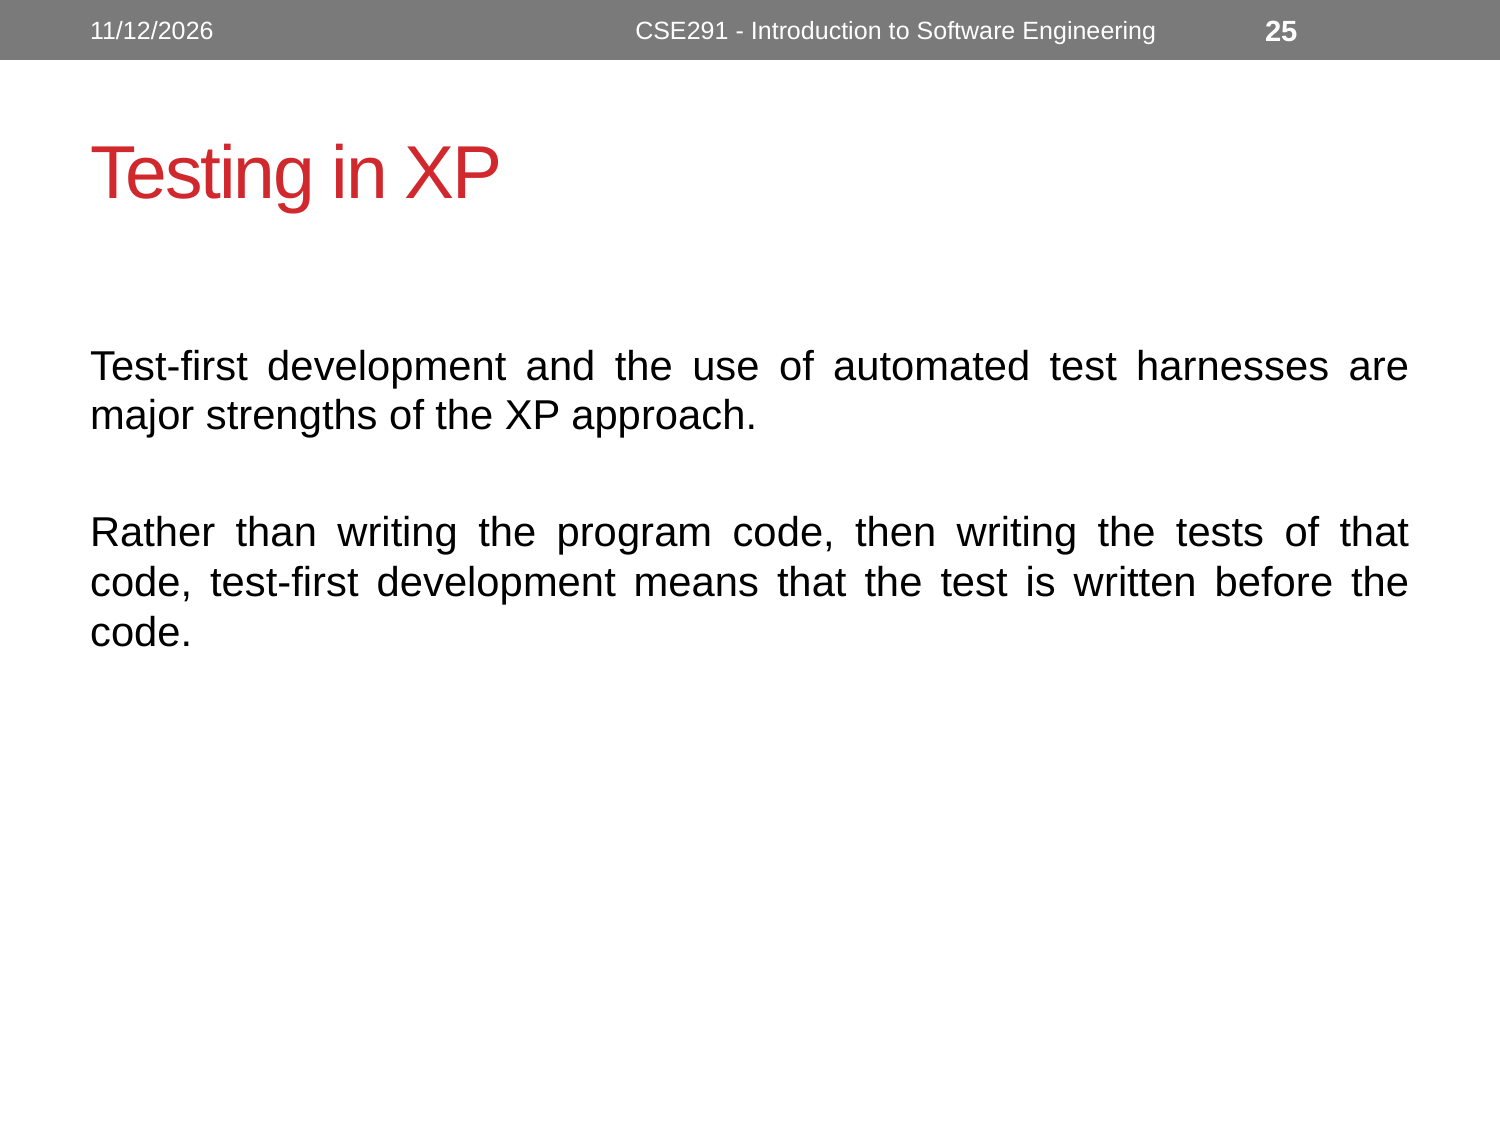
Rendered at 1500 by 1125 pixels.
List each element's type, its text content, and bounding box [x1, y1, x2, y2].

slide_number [75, 3, 550, 57]
title Testing in XP [75, 87, 1425, 250]
footer CSE291 - Introduction to Software Engineering [562, 3, 1238, 57]
list Test-first development and the use of automated test harnesses are major strengths of the XP approach. Rather than writing the program code, then writing the tests of that code, test-first development means that the test is written before the code. [75, 262, 1425, 1063]
slide_number 25 [1250, 3, 1425, 57]
